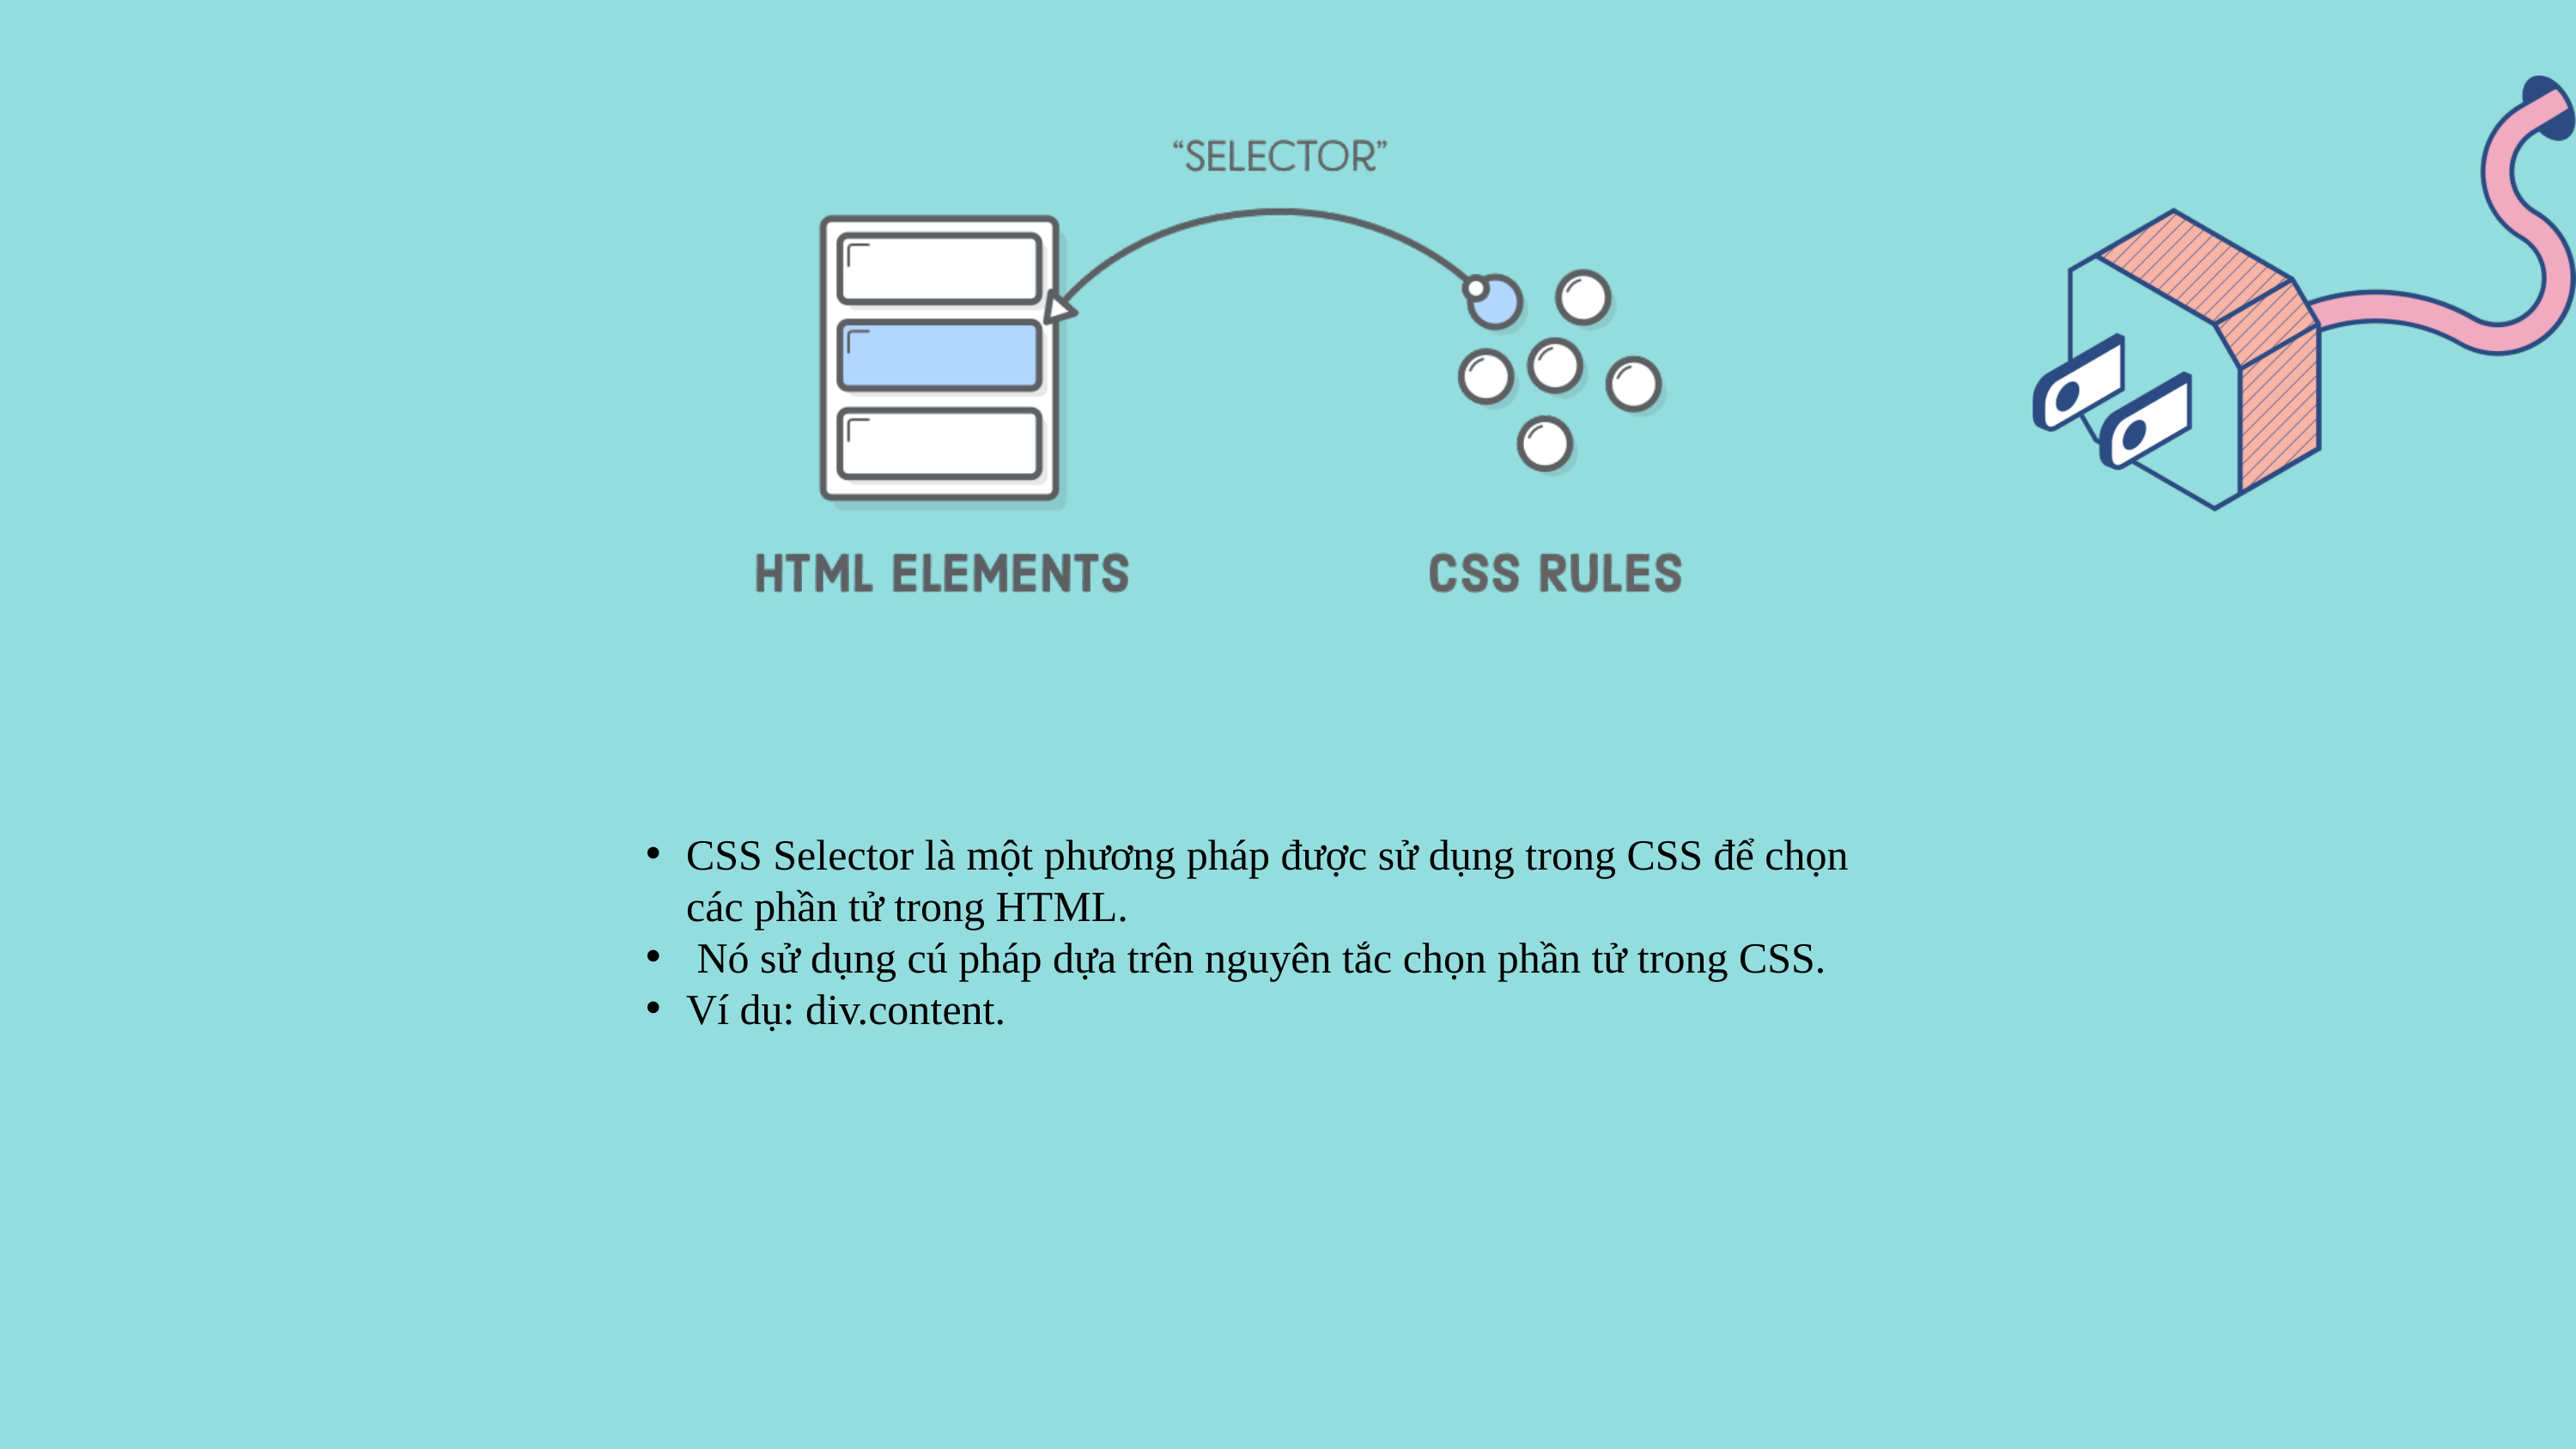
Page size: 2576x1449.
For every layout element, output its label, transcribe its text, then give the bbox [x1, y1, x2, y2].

text_box CSS Selector là một phương pháp được sử dụng trong CSS để chọn các phần tử trong HTML. Nó sử dụng cú pháp dựa trên nguyên tắc chọn phần tử trong CSS. Ví dụ: div.content. [633, 821, 1922, 1040]
picture [697, 76, 1758, 664]
text_box [2032, 76, 2576, 512]
